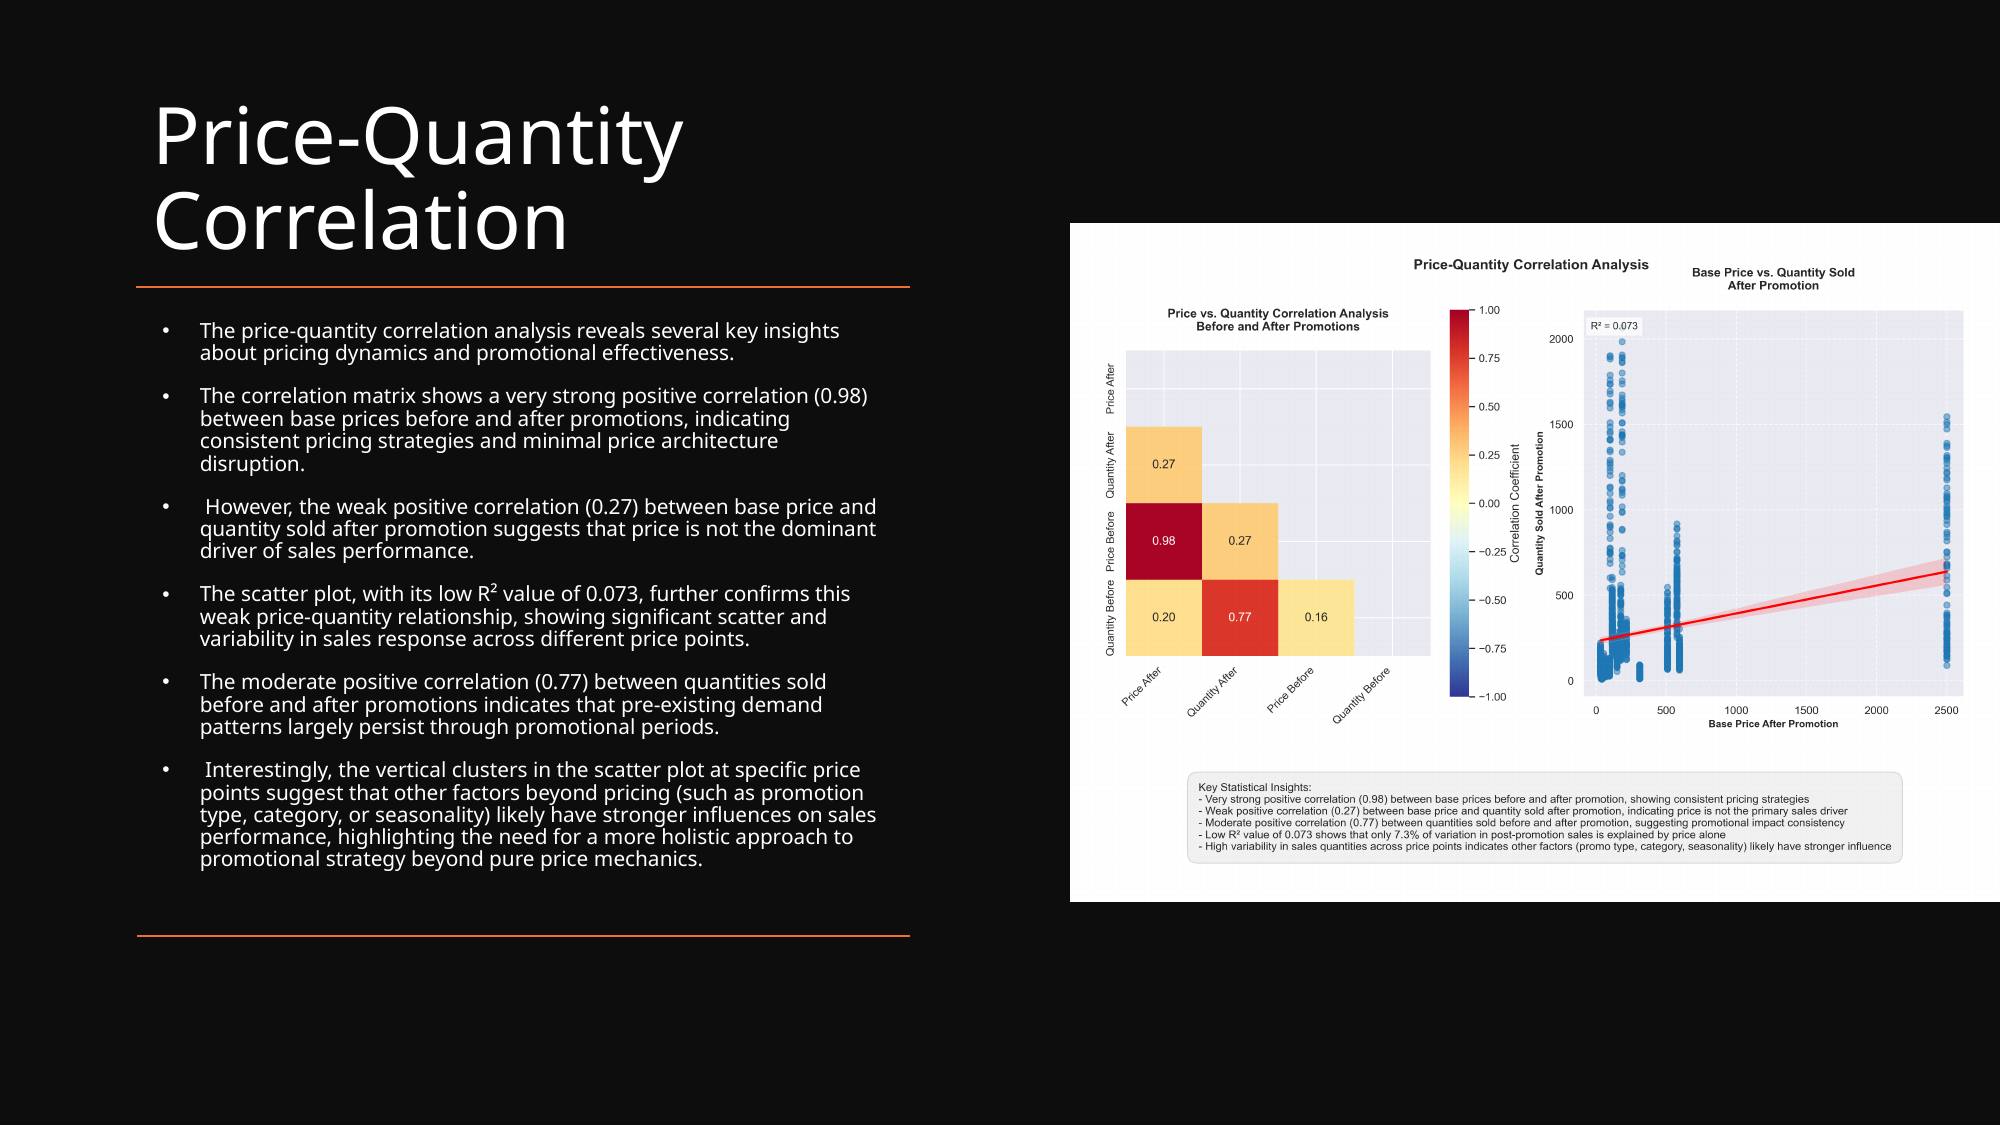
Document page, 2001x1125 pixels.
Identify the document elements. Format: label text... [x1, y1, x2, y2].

title Price-Quantity Correlation [137, 73, 910, 275]
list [1069, 222, 2000, 903]
list The price-quantity correlation analysis reveals several key insights about pricing dynamics and promotional effectiveness. The correlation matrix shows a very strong positive correlation (0.98) between base prices before and after promotions, indicating consistent pricing strategies and minimal price architecture disruption. However, the weak positive correlation (0.27) between base price and quantity sold after promotion suggests that price is not the dominant driver of sales performance. The scatter plot, with its low R² value of 0.073, further confirms this weak price-quantity relationship, showing significant scatter and variability in sales response across different price points. The moderate positive correlation (0.77) between quantities sold before and after promotions indicates that pre-existing demand patterns largely persist through promotional periods. Interestingly, the vertical clusters in the scatter plot at specific price points suggest that other factors beyond pricing (such as promotion type, category, or seasonality) likely have stronger influences on sales performance, highlighting the need for a more holistic approach to promotional strategy beyond pure price mechanics. [147, 313, 900, 912]
text_box [0, 0, 2000, 1125]
